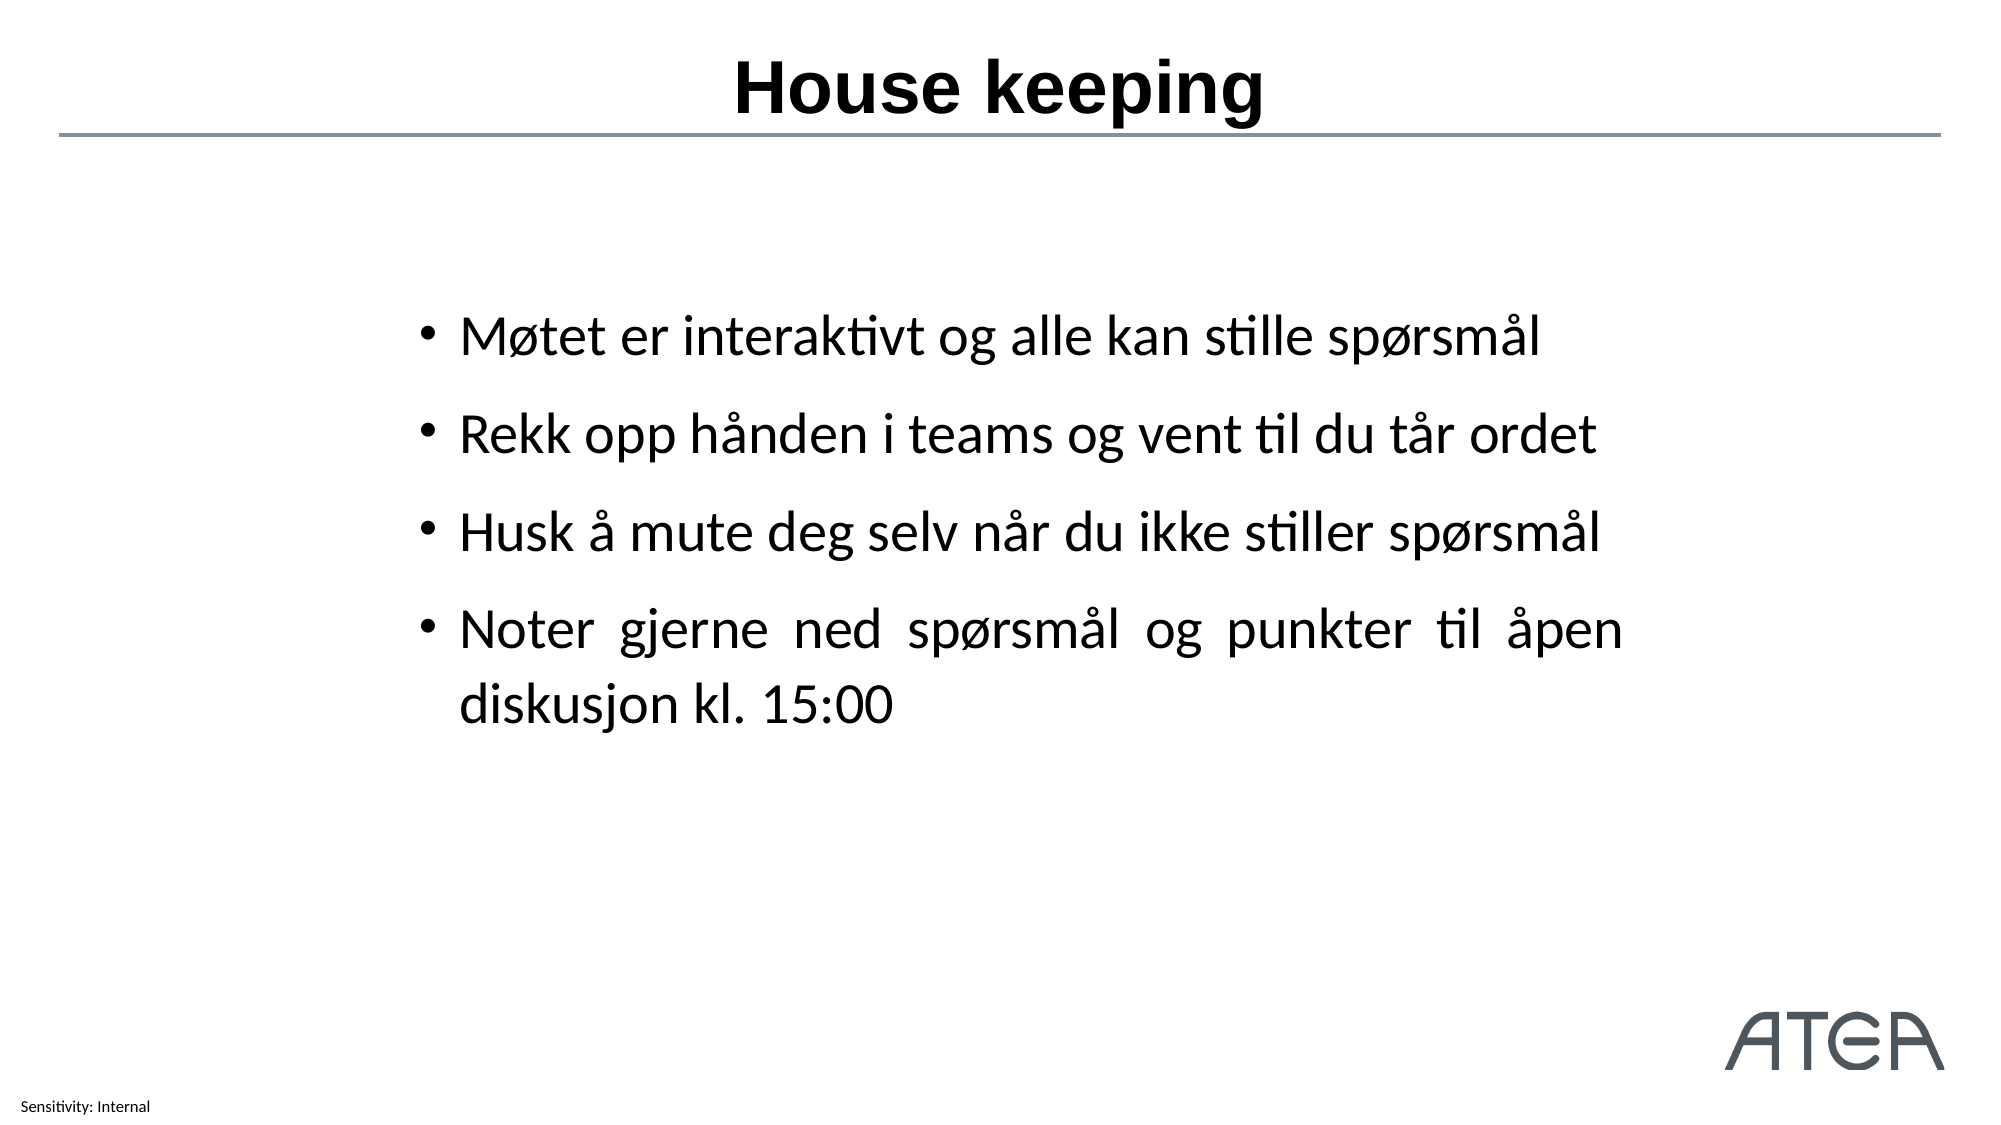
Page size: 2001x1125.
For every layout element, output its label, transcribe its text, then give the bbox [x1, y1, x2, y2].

list Møtet er interaktivt og alle kan stille spørsmål Rekk opp hånden i teams og vent til du tår ordet Husk å mute deg selv når du ikke stiller spørsmål Noter gjerne ned spørsmål og punkter til åpen diskusjon kl. 15:00 [417, 292, 1625, 987]
title House keeping [137, 59, 1863, 123]
